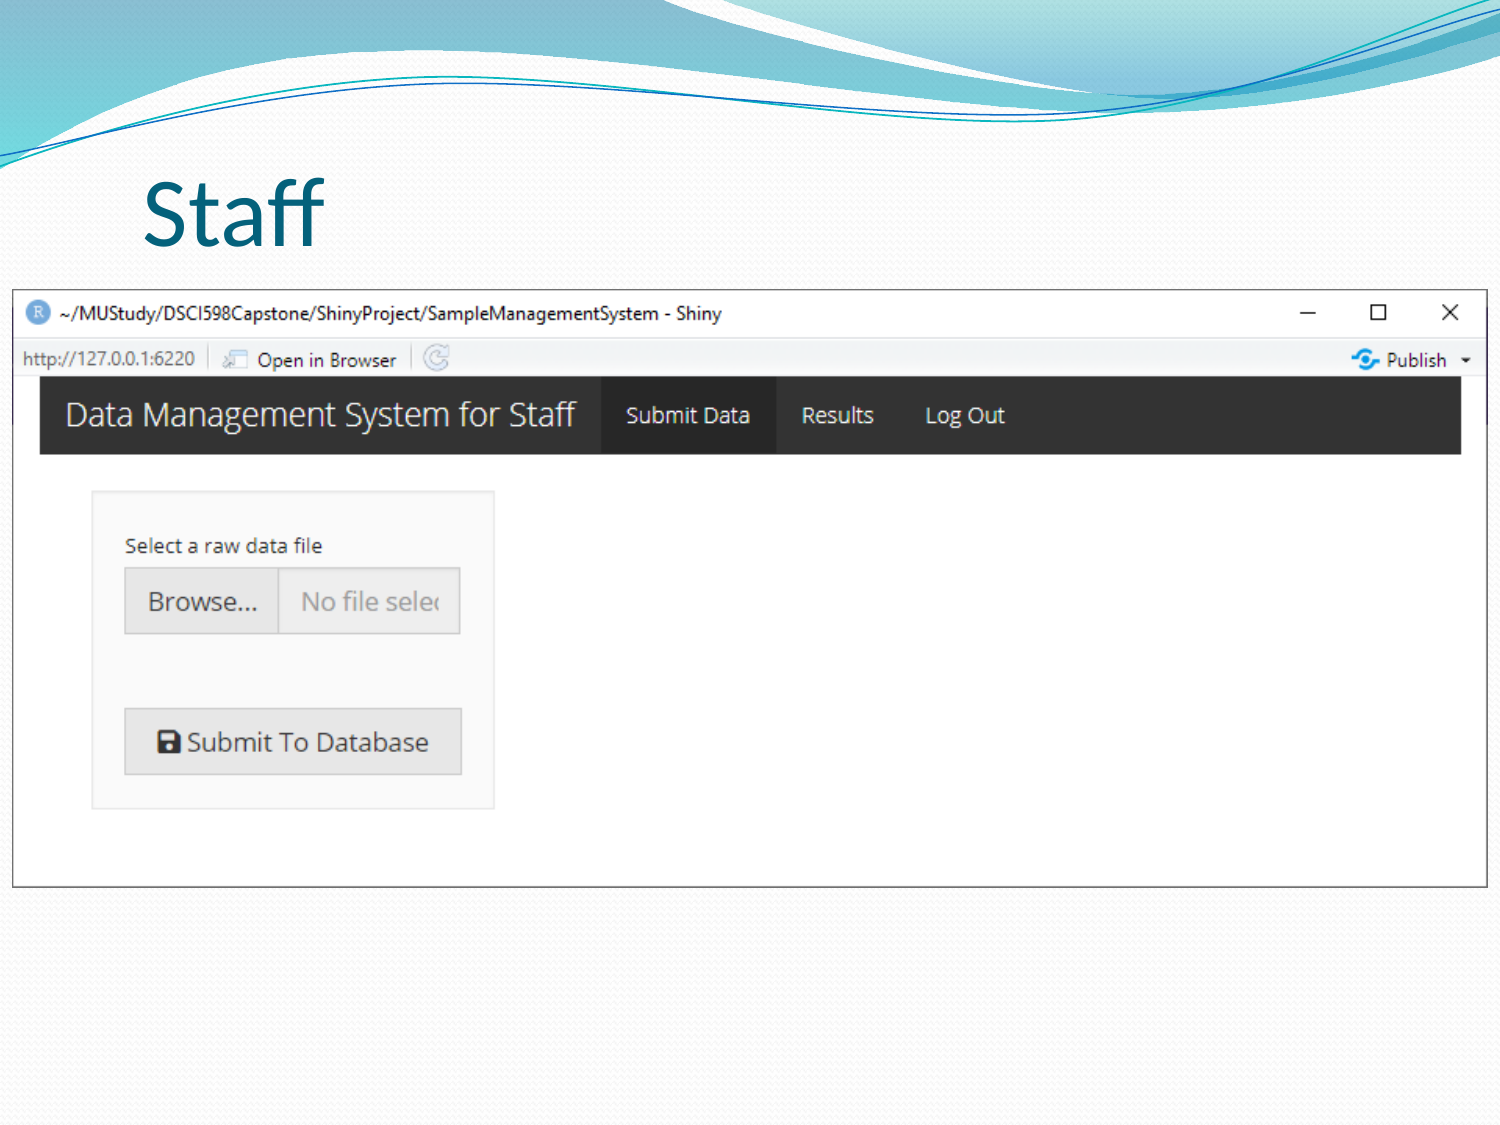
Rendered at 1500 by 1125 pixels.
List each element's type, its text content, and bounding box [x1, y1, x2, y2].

title Staff [142, 140, 1482, 267]
picture [12, 288, 1488, 888]
